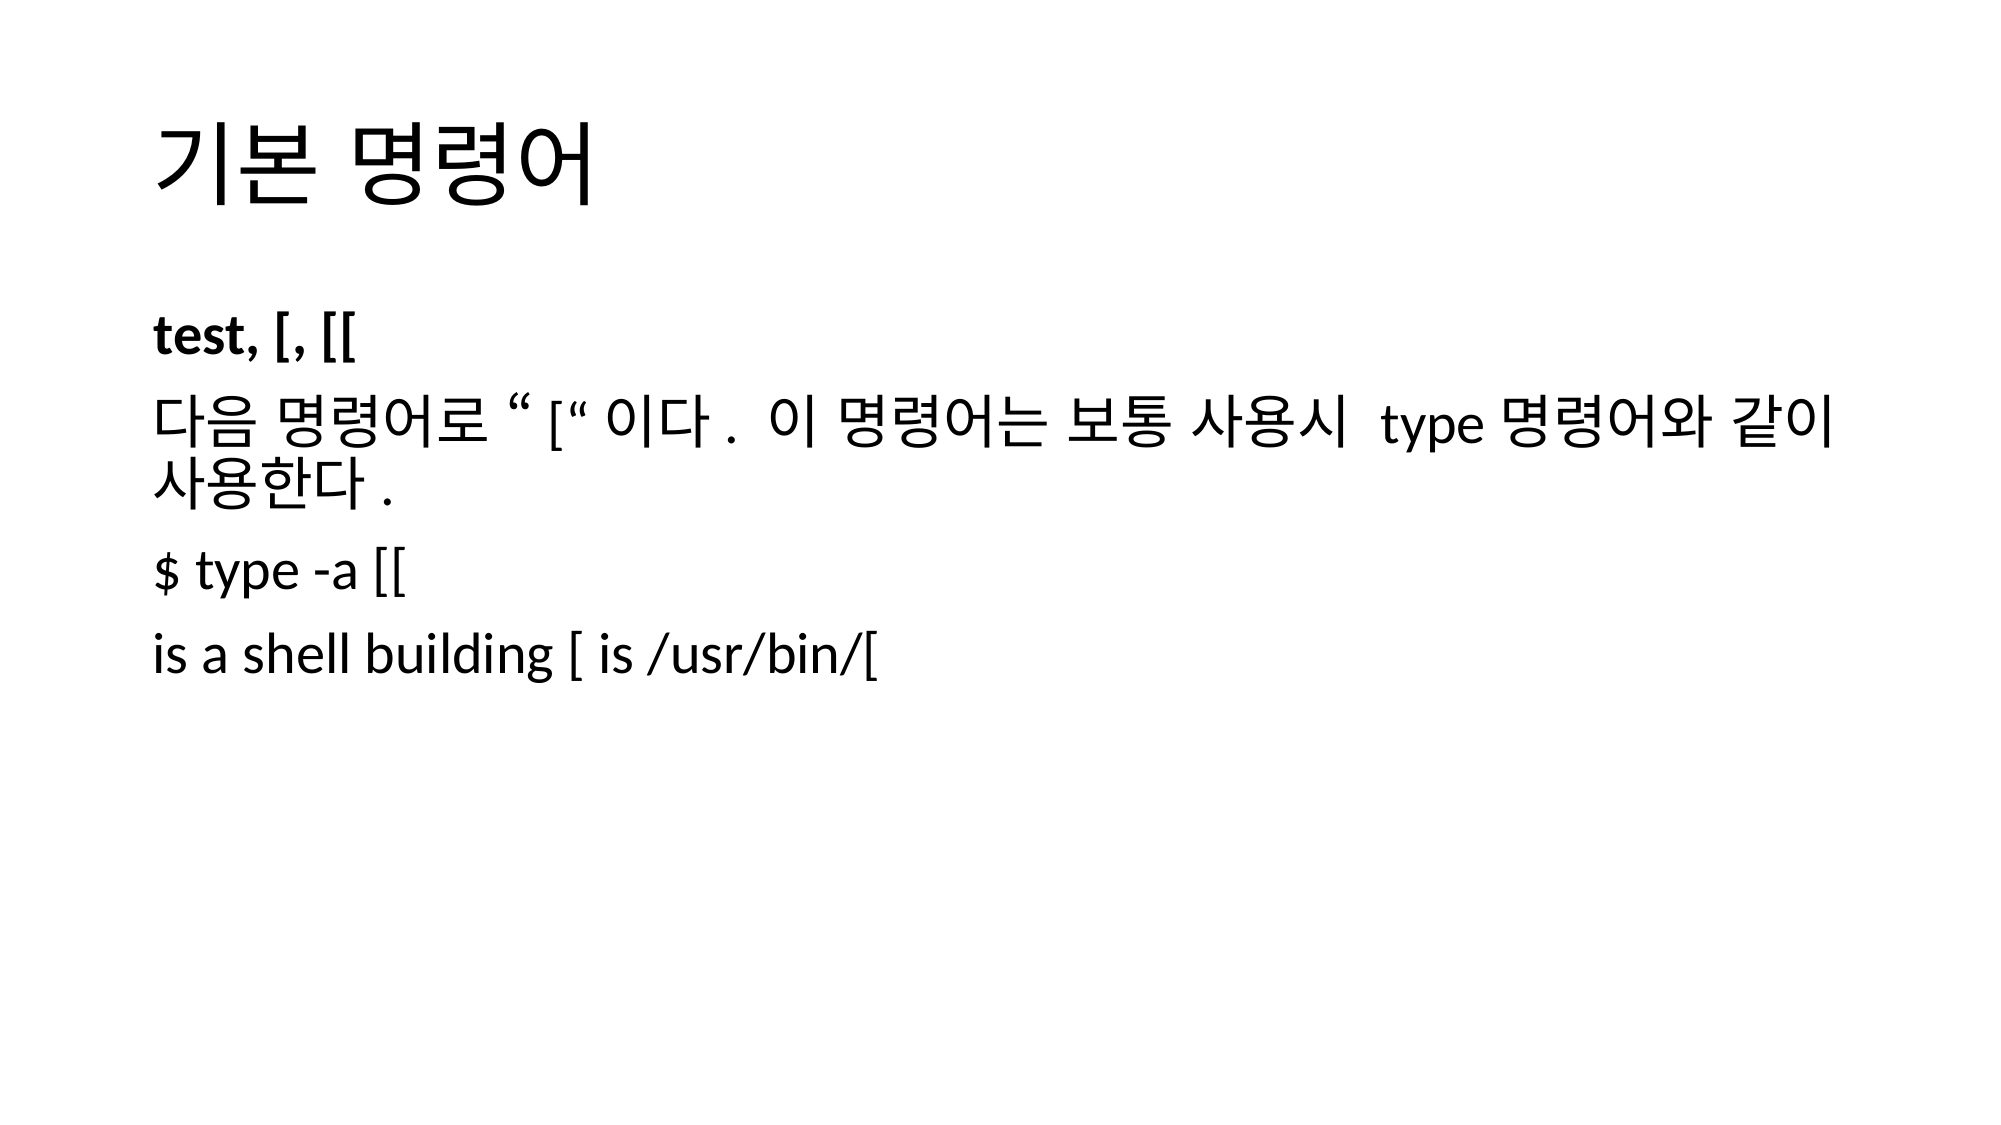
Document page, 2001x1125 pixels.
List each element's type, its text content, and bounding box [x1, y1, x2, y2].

list 다음 명령어로 “[“이다. 이 명령어는 보통 사용시 type명령어와 같이 사용한다. $ type -a [[ is a shell building [ is /usr/bin/[ [137, 385, 1863, 1014]
text_box test, [, [[ [139, 288, 374, 374]
title 기본 명령어 [137, 59, 1863, 278]
